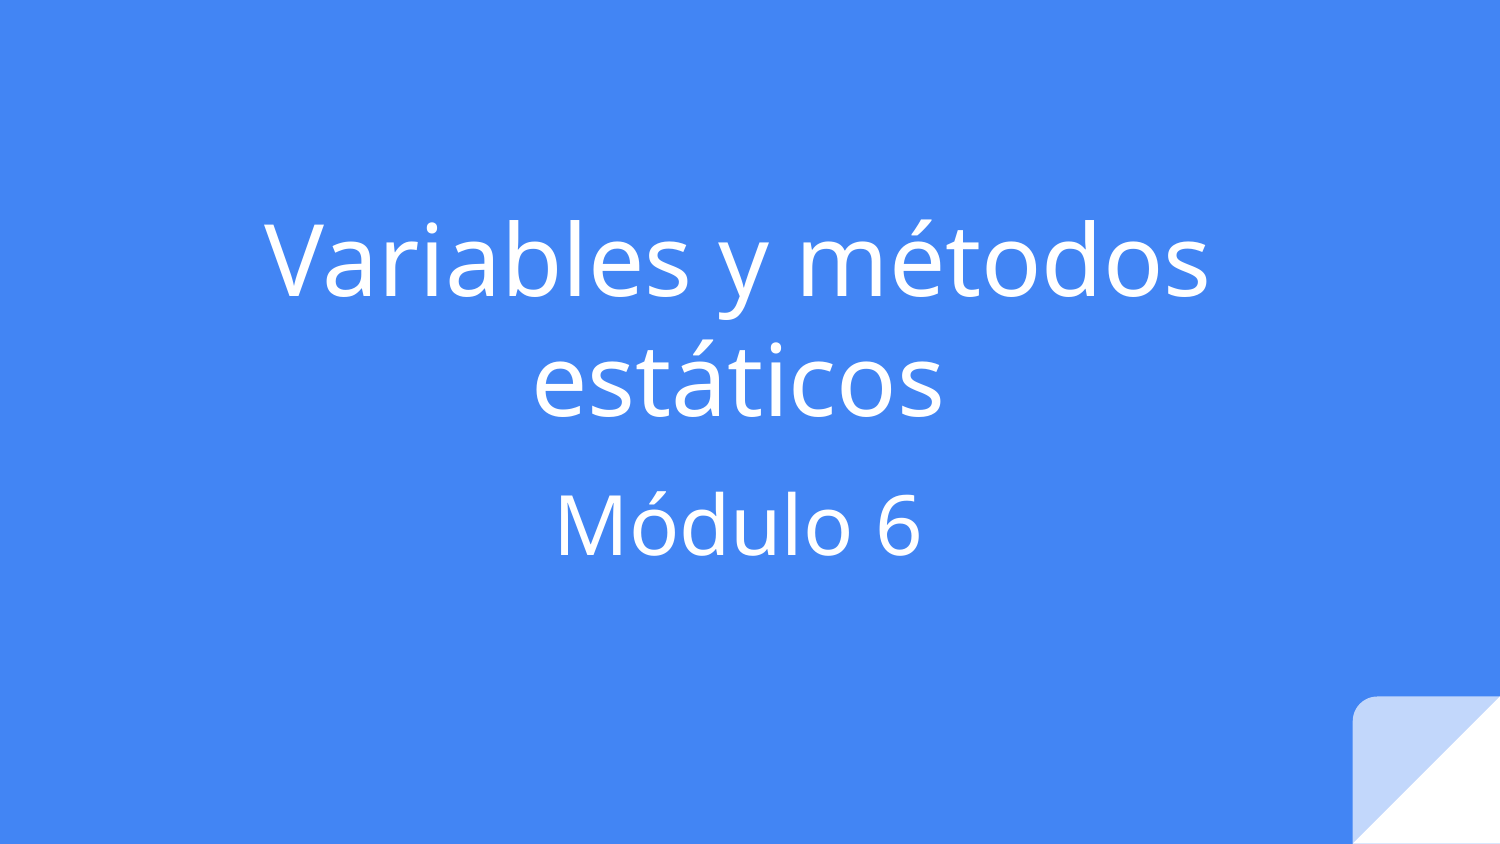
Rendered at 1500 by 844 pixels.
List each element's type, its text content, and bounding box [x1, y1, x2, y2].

subtitle Módulo 6 [64, 457, 1413, 582]
title Variables y métodos estáticos [64, 142, 1413, 452]
